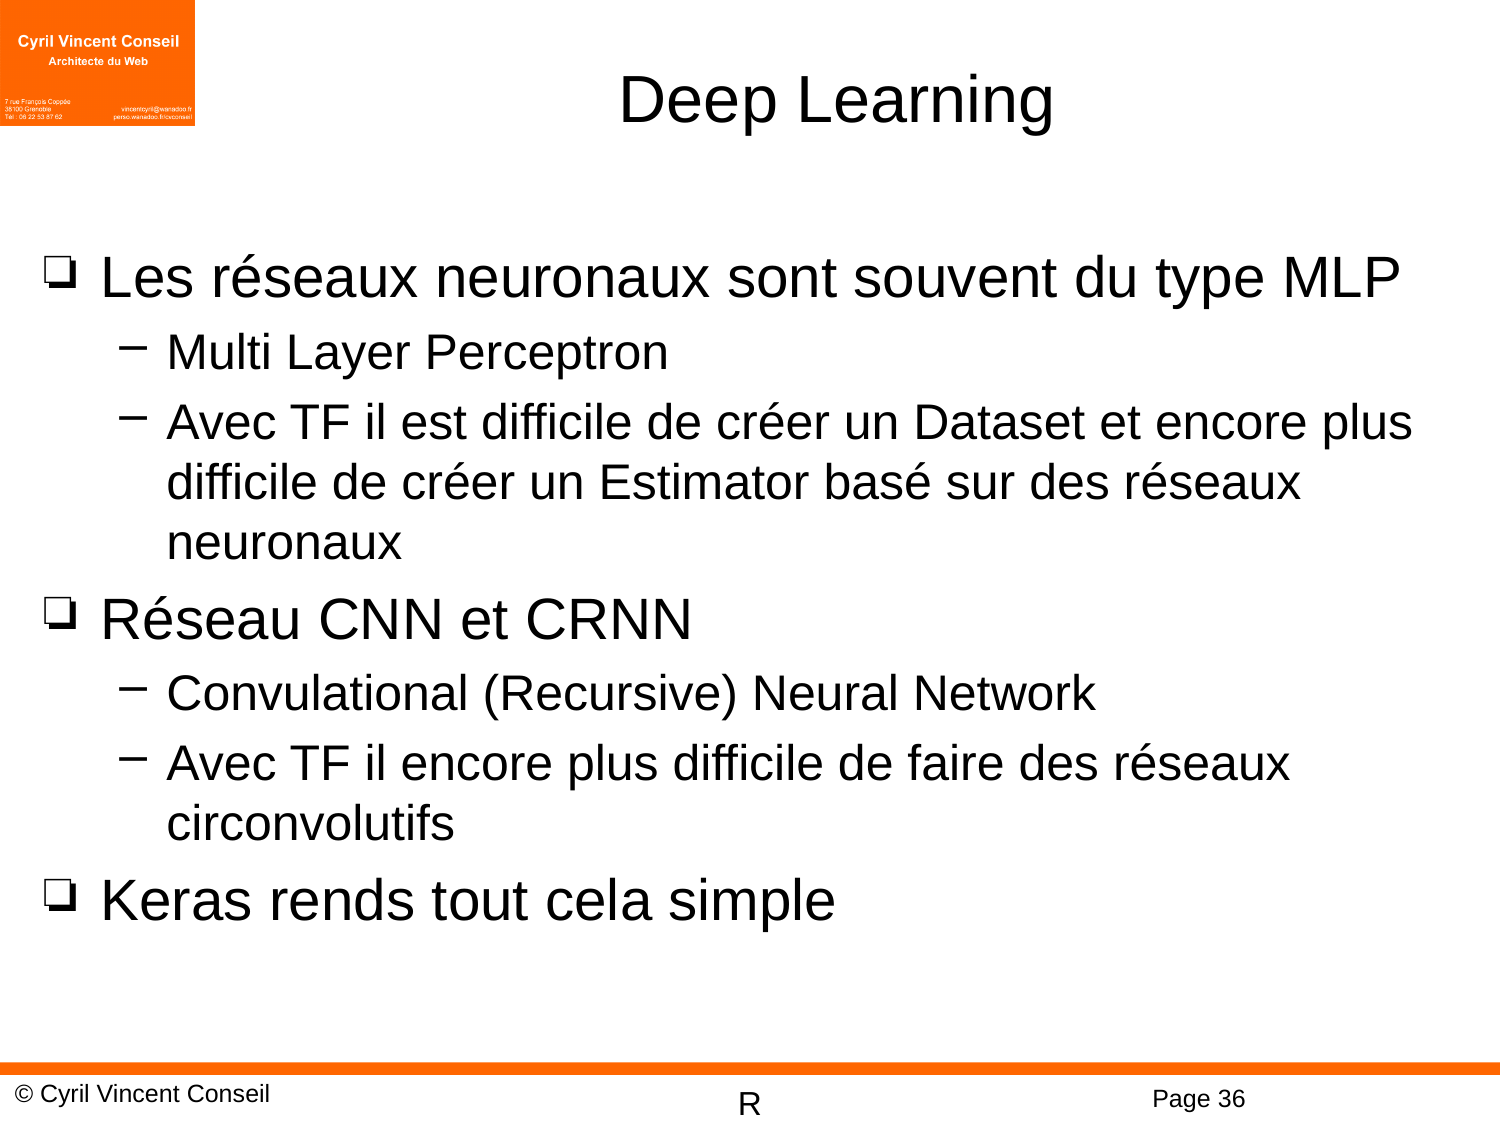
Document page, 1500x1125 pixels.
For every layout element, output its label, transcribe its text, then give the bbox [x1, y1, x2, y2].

picture [0, 0, 195, 126]
list Les réseaux neuronaux sont souvent du type MLP Multi Layer Perceptron Avec TF il est difficile de créer un Dataset et encore plus difficile de créer un Estimator basé sur des réseaux neuronaux Réseau CNN et CRNN Convulational (Recursive) Neural Network Avec TF il encore plus difficile de faire des réseaux circonvolutifs Keras rends tout cela simple [29, 231, 1468, 1059]
title Deep Learning [194, 2, 1480, 190]
